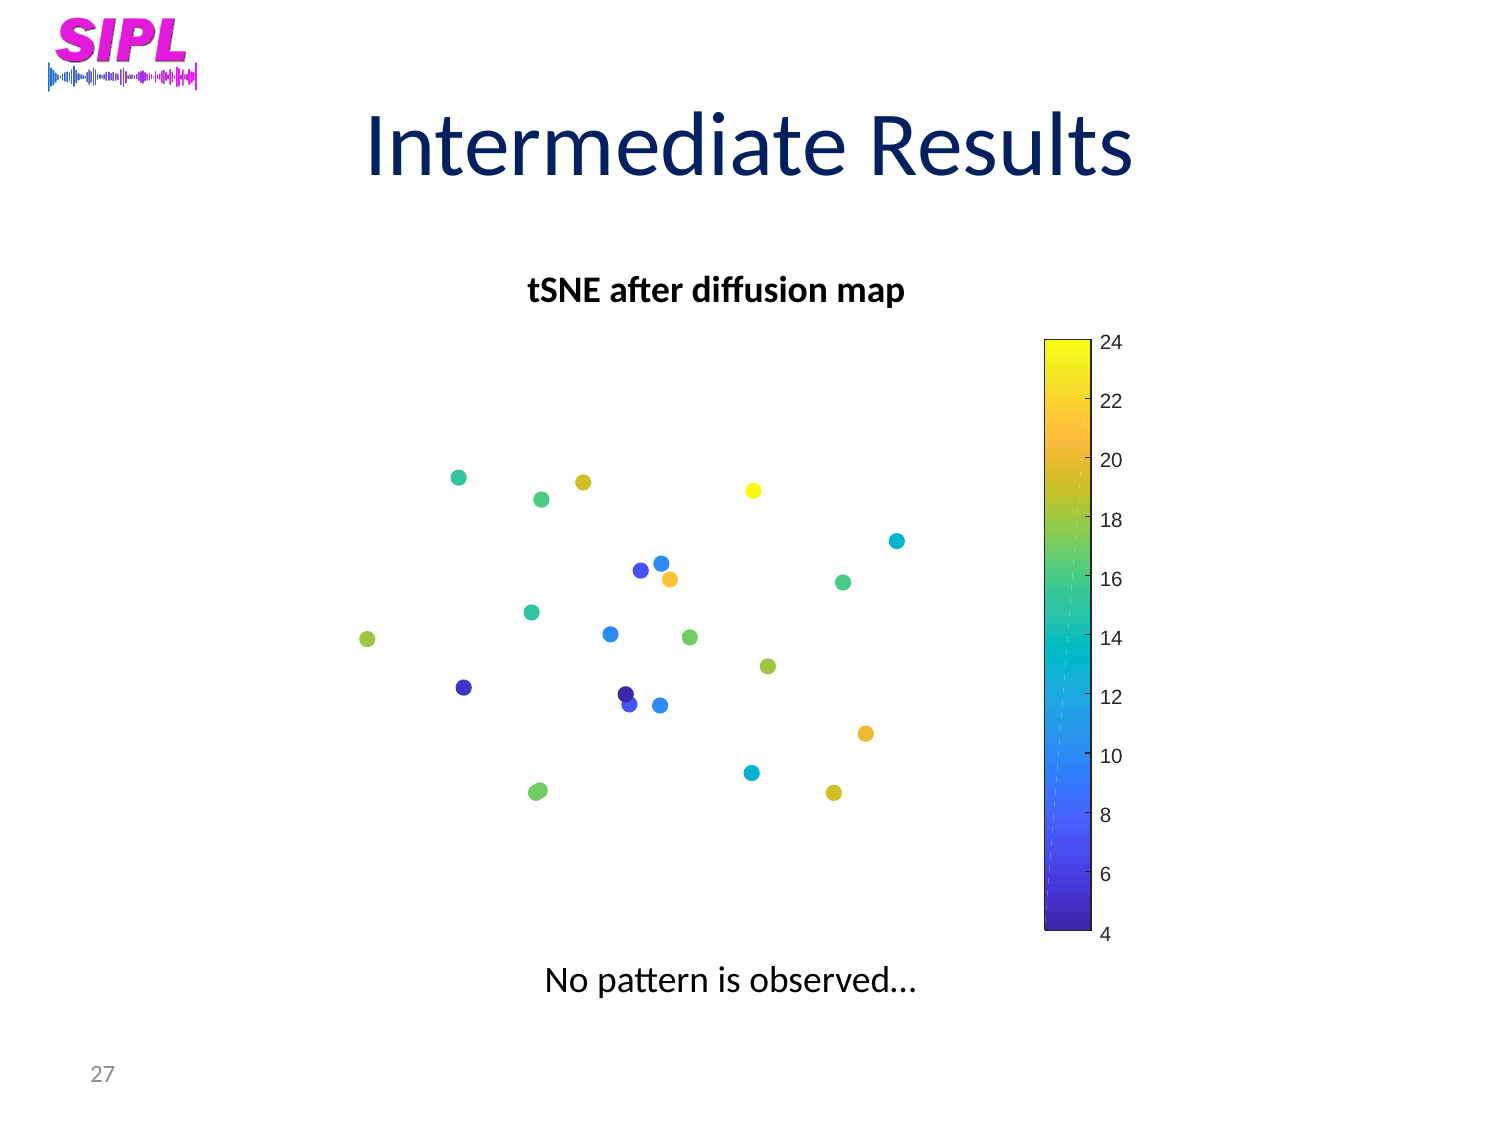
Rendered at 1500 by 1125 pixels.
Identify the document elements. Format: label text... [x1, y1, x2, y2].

text_box tSNE after diffusion map [512, 257, 988, 284]
picture [249, 285, 1212, 1009]
title Intermediate Results [75, 45, 1425, 233]
slide_number 27 [75, 1042, 425, 1103]
picture [37, 12, 203, 94]
